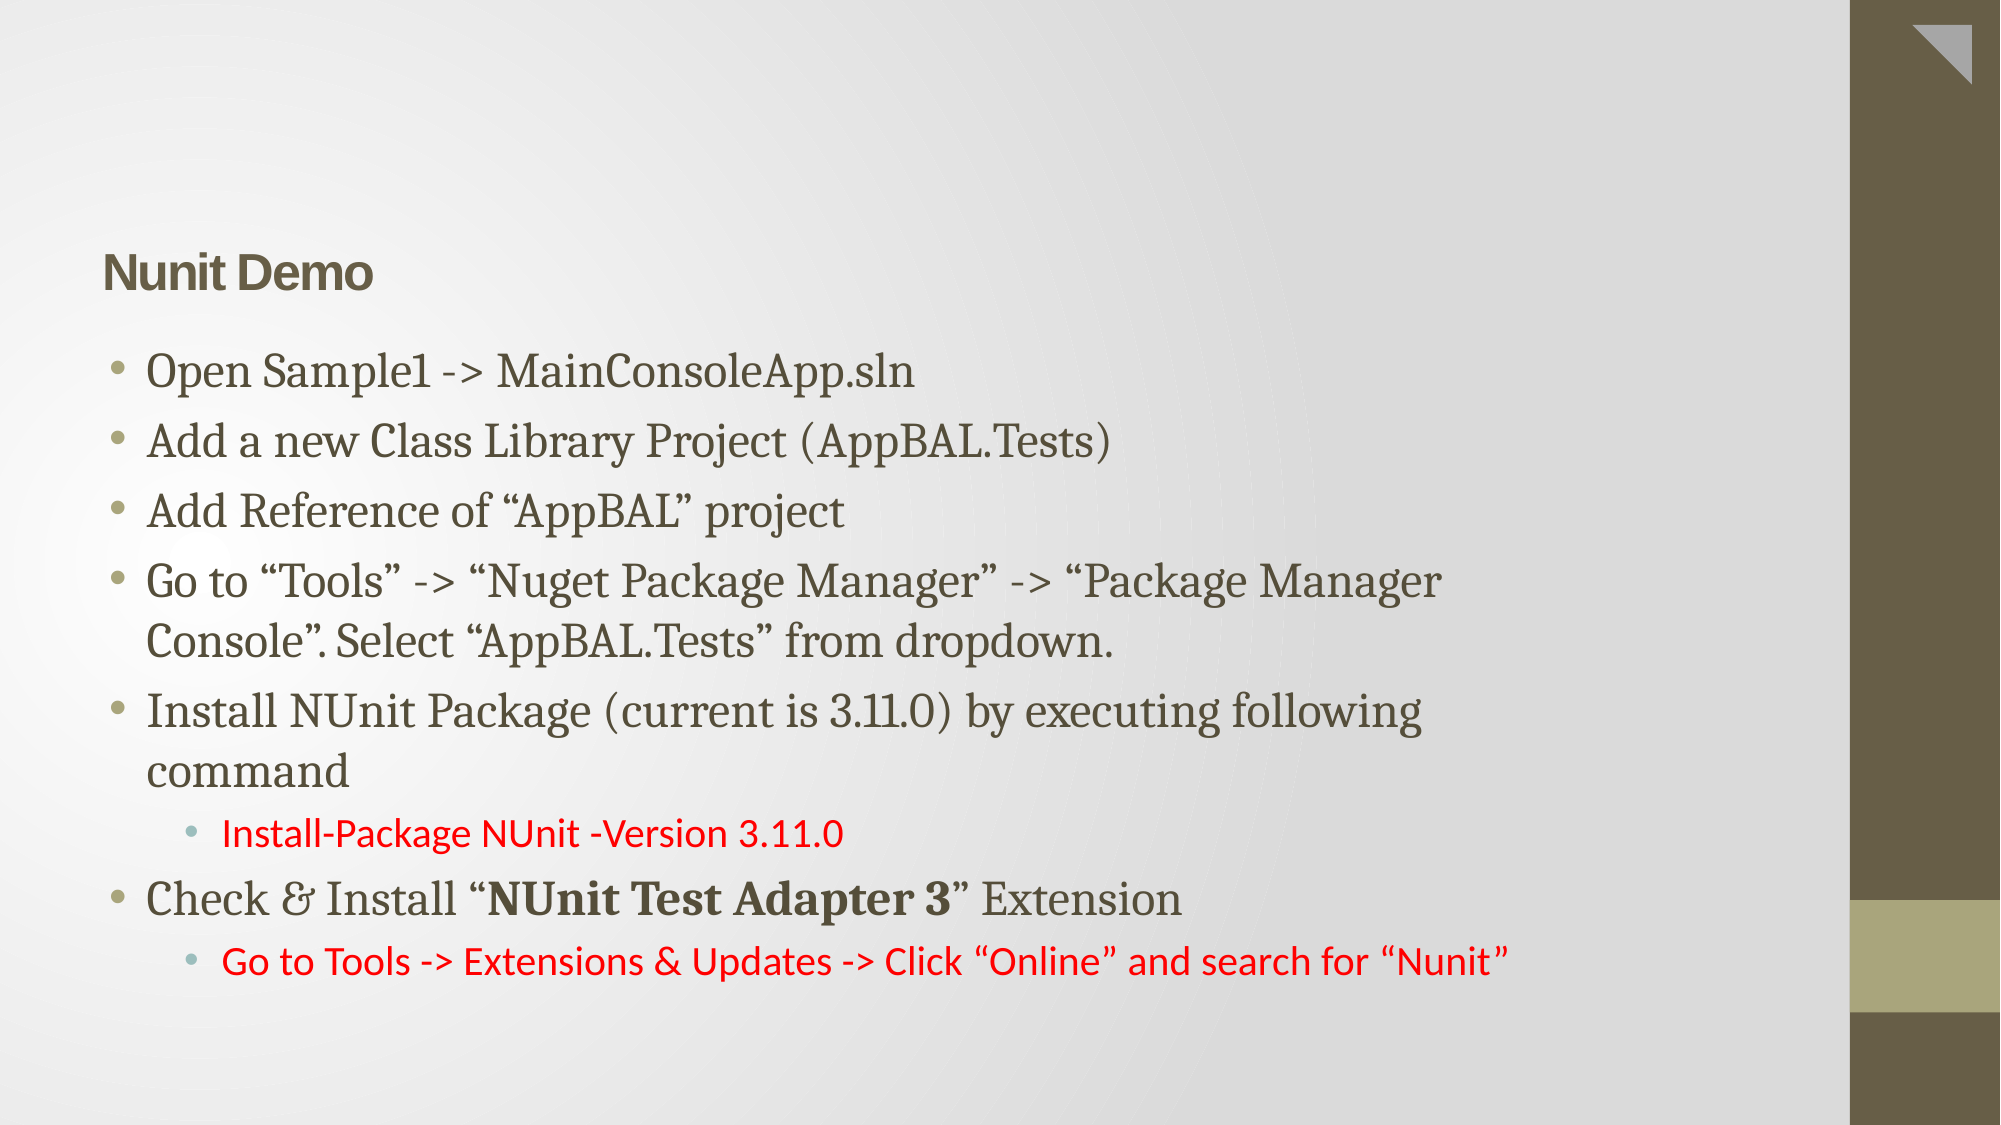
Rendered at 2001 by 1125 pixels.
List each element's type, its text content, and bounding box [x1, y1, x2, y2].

subtitle Open Sample1 -> MainConsoleApp.sln Add a new Class Library Project (AppBAL.Tests) Add Reference of “AppBAL” project Go to “Tools” -> “Nuget Package Manager” -> “Package Manager Console”. Select “AppBAL.Tests” from dropdown. Install NUnit Package (current is 3.11.0) by executing following command Install-Package NUnit -Version 3.11.0 Check & Install “NUnit Test Adapter 3” Extension Go to Tools -> Extensions & Updates -> Click “Online” and search for “Nunit” [94, 329, 1604, 996]
title Nunit Demo [86, 208, 1812, 331]
